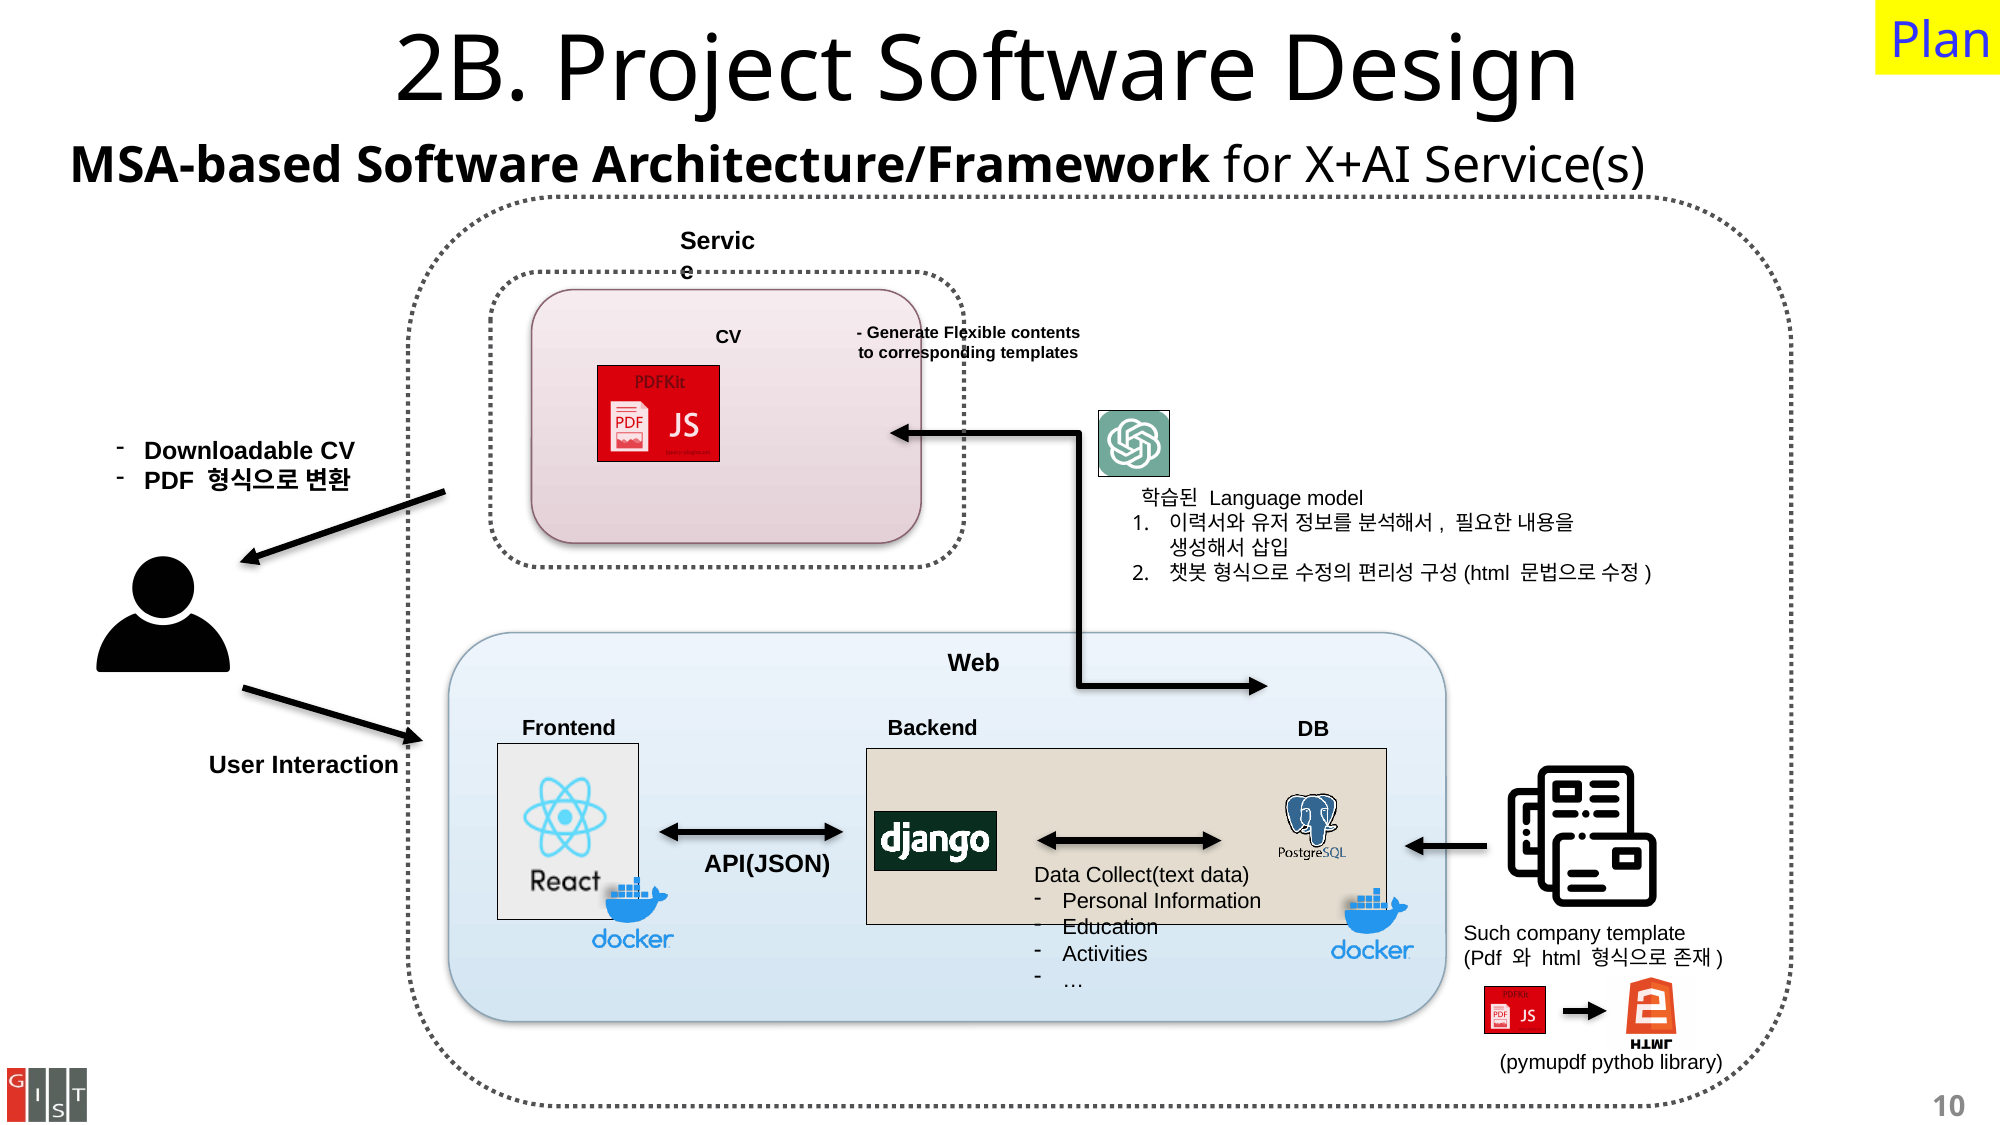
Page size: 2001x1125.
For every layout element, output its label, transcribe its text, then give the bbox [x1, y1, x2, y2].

picture [7, 1068, 87, 1122]
text_box Plan [1875, 0, 2000, 75]
title 2B. Project Software Design [249, 0, 1750, 125]
slide_number 9 [1897, 1084, 2000, 1125]
picture [1276, 790, 1348, 862]
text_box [78, 196, 1852, 1107]
list MSA-based Software Architecture/Framework for X+AI Service(s) [55, 125, 1945, 209]
